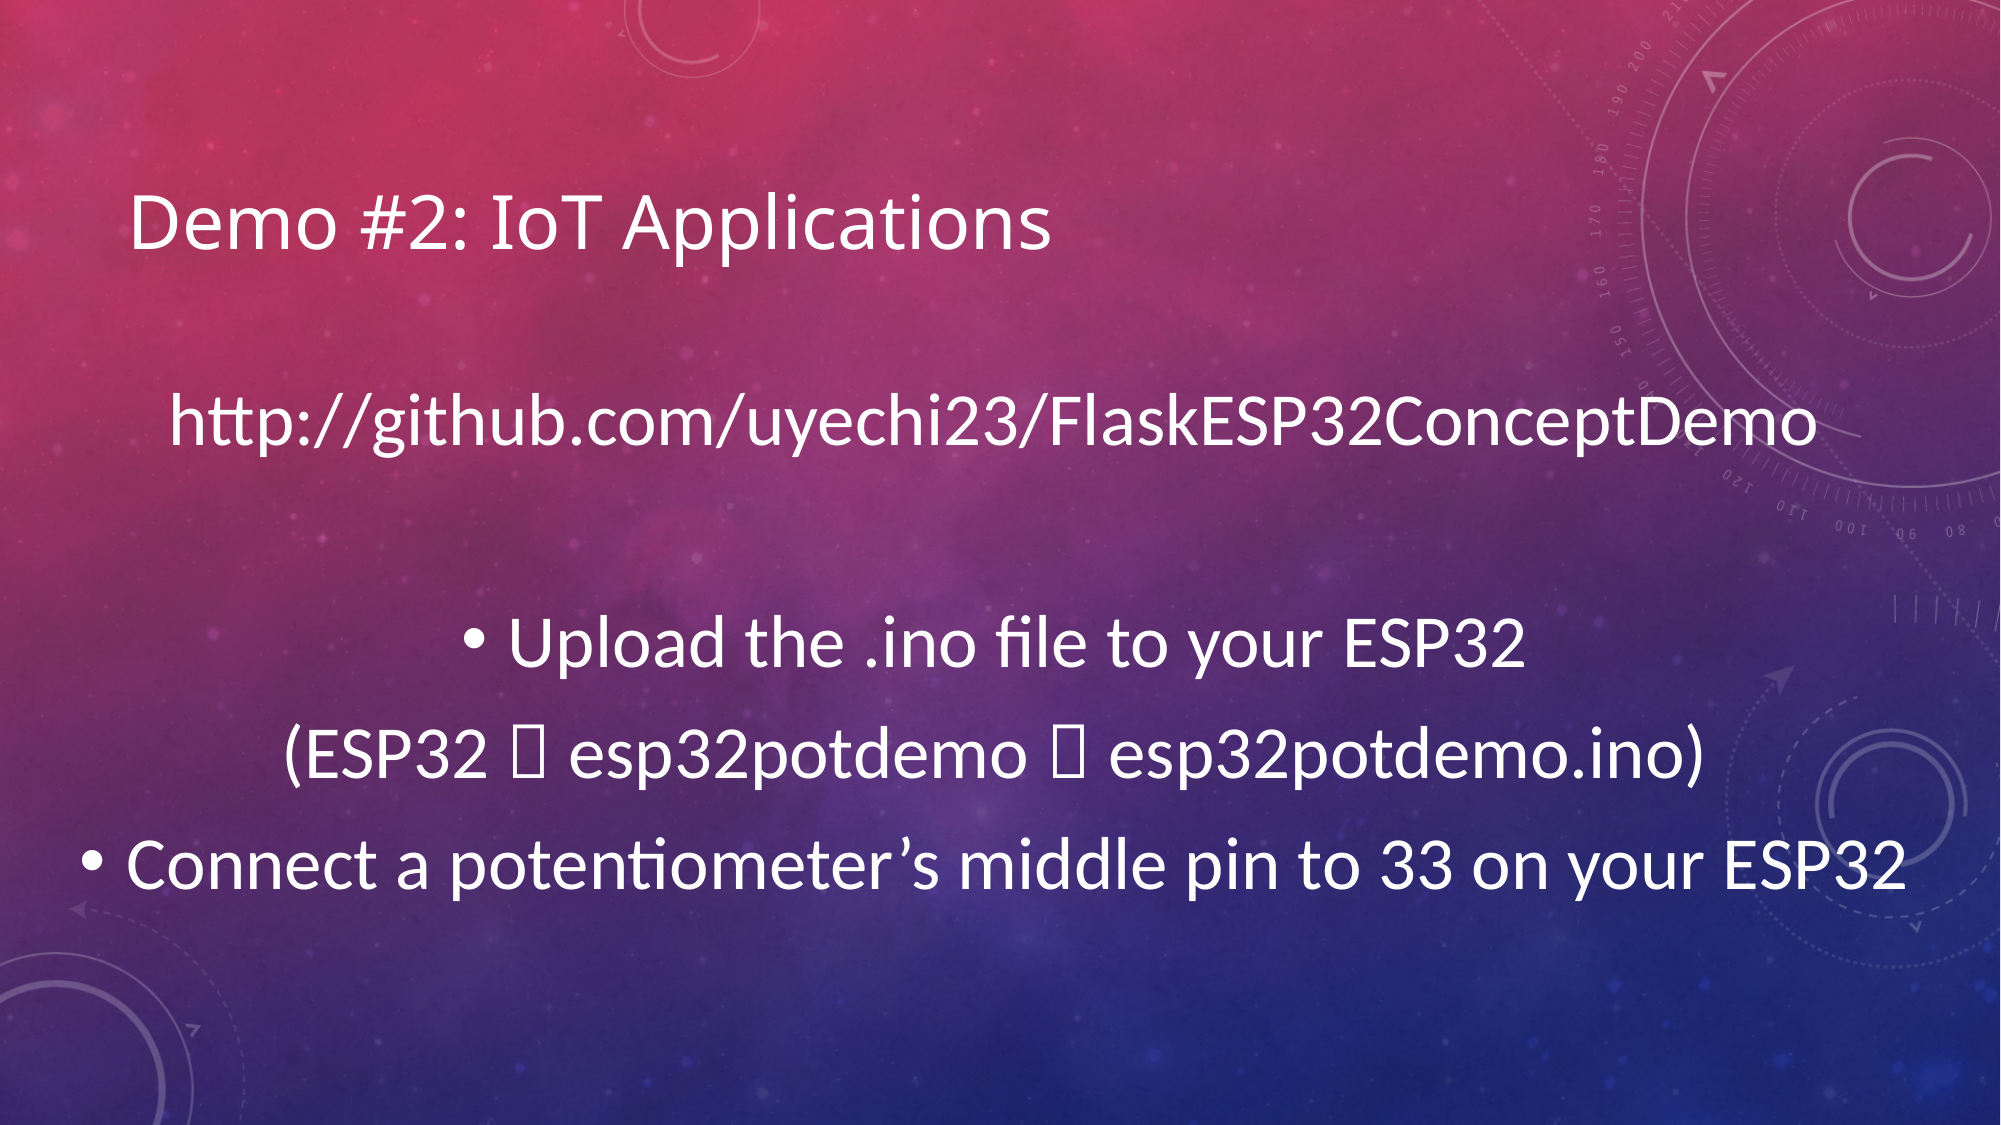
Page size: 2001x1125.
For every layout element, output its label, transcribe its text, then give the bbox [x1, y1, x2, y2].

title Demo #2: IoT Applications [112, 99, 1775, 339]
picture [0, 0, 2001, 1125]
list http://github.com/uyechi23/FlaskESP32ConceptDemo Upload the .ino file to your ESP32 (ESP32  esp32potdemo  esp32potdemo.ino) Connect a potentiometer’s middle pin to 33 on your ESP32 [50, 349, 1940, 1037]
